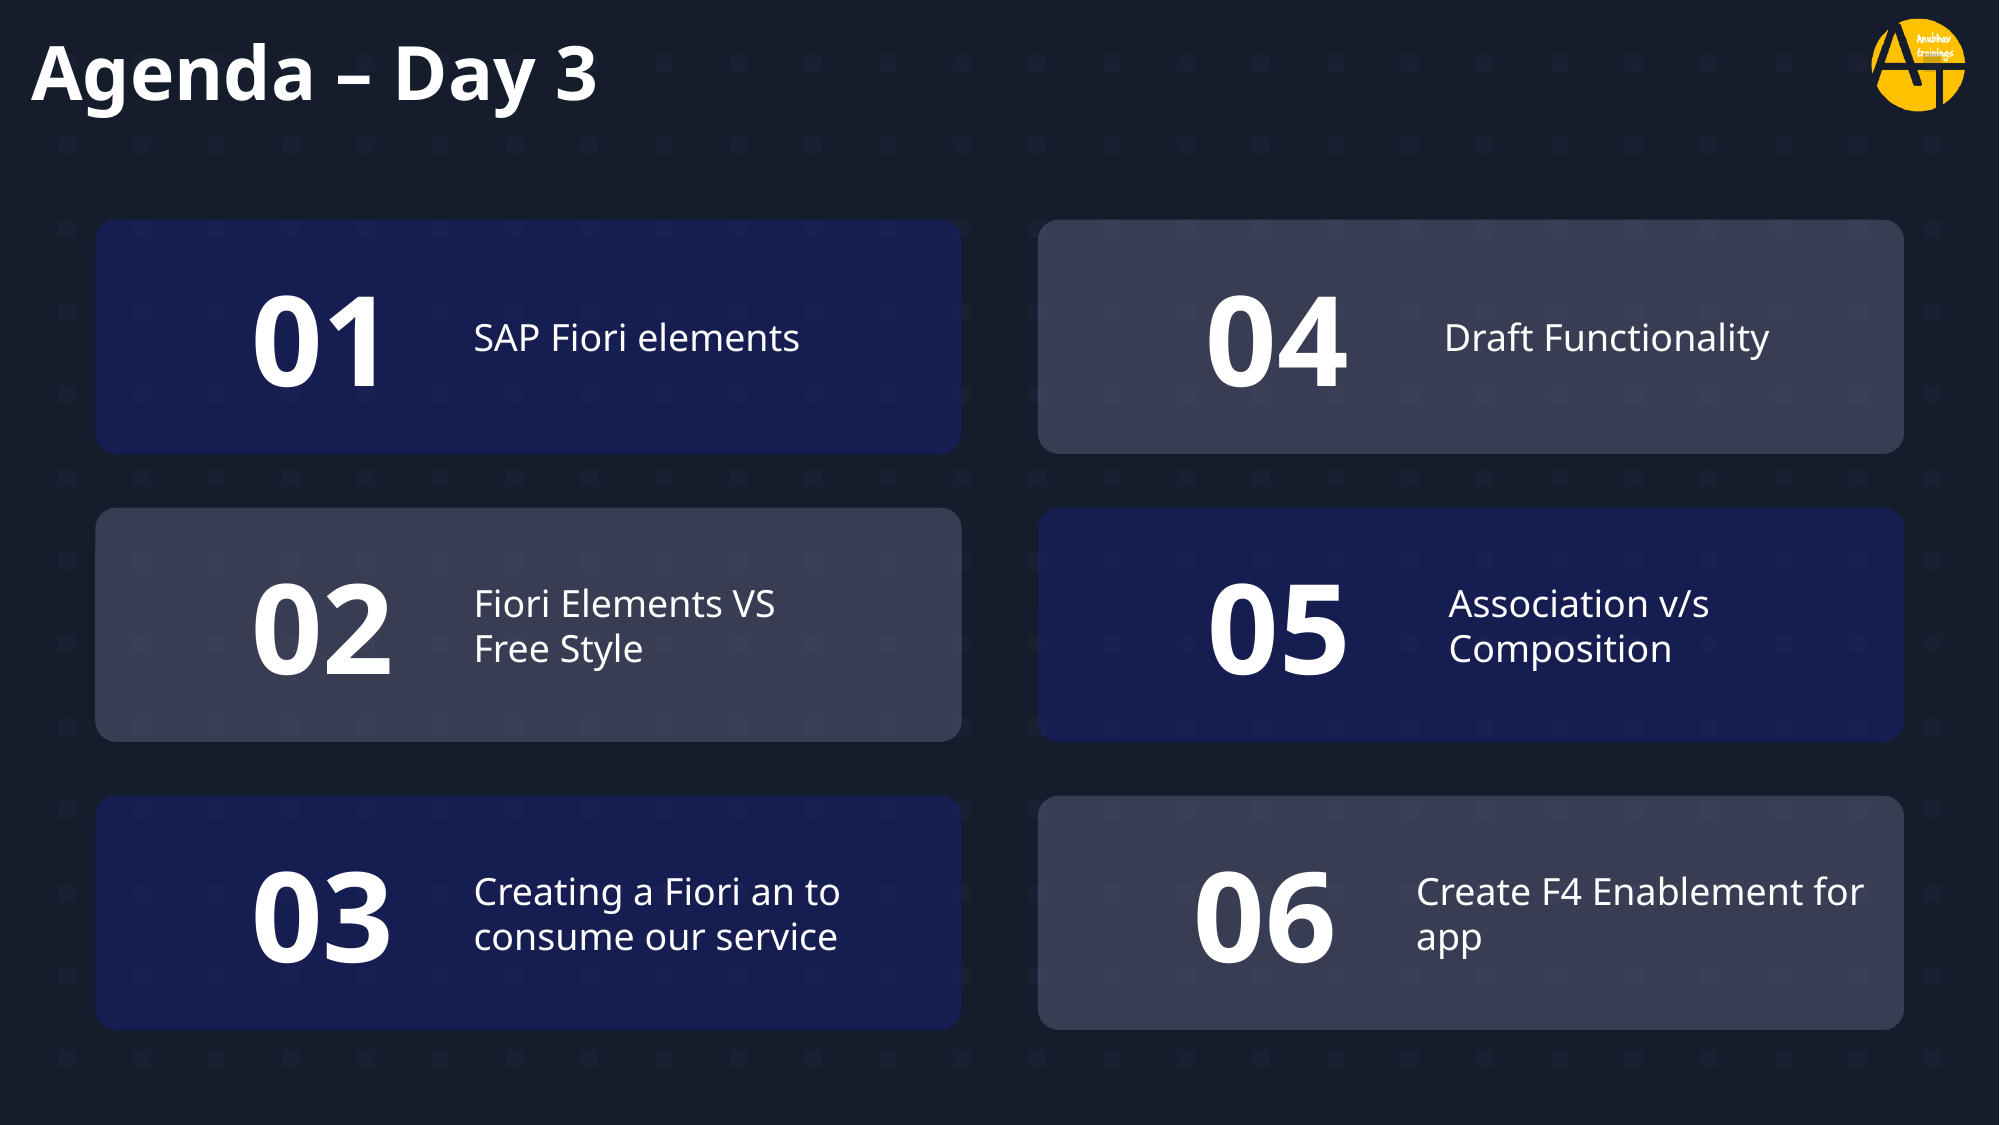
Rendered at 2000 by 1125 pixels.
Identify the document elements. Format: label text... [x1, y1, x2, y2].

title Agenda – Day 3 [31, 12, 1831, 129]
picture [1862, 12, 1970, 119]
text_box [1035, 793, 1907, 1033]
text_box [204, 260, 853, 413]
text_box [93, 793, 964, 1033]
text_box [93, 217, 964, 456]
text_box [1146, 260, 1863, 413]
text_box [1146, 548, 1875, 701]
text_box [1035, 217, 1907, 456]
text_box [204, 836, 853, 989]
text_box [1146, 836, 1875, 989]
text_box [1035, 505, 1907, 745]
text_box [93, 505, 964, 745]
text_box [204, 548, 853, 701]
